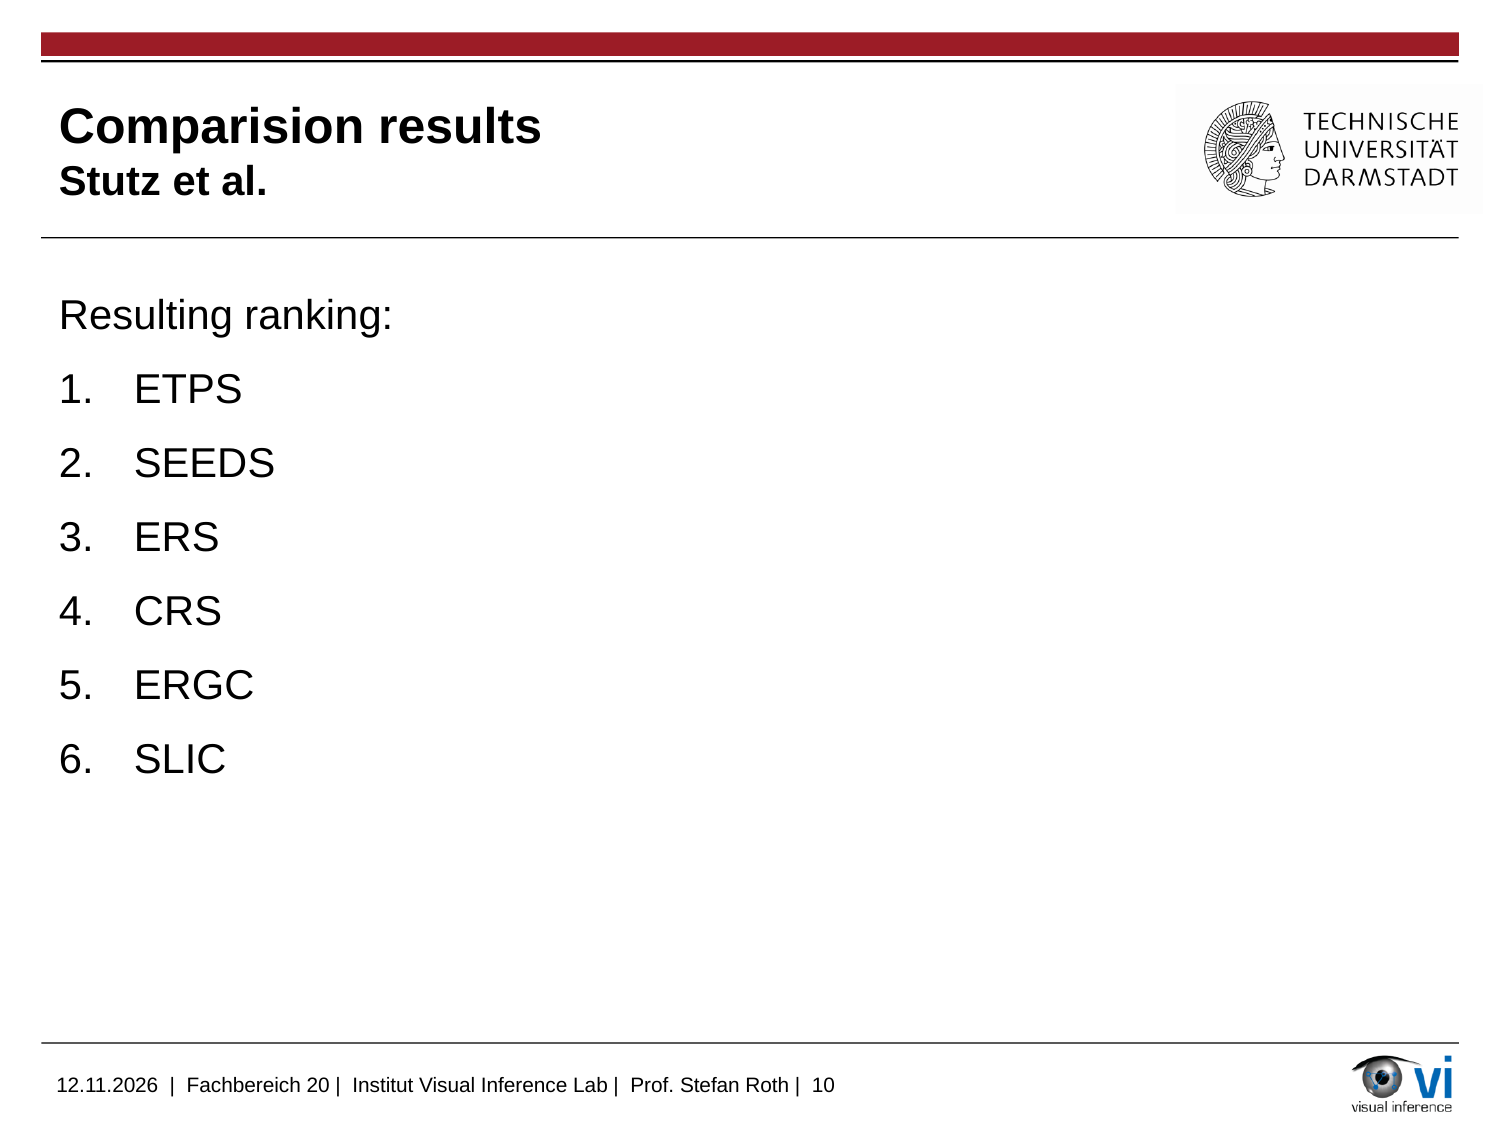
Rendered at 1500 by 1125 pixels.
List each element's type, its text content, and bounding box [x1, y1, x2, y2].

picture [1175, 84, 1483, 214]
list Resulting ranking: ETPS SEEDS ERS CRS ERGC SLIC [58, 265, 1179, 1001]
title Comparision results Stutz et al. [58, 79, 1149, 218]
picture [1351, 1055, 1500, 1112]
